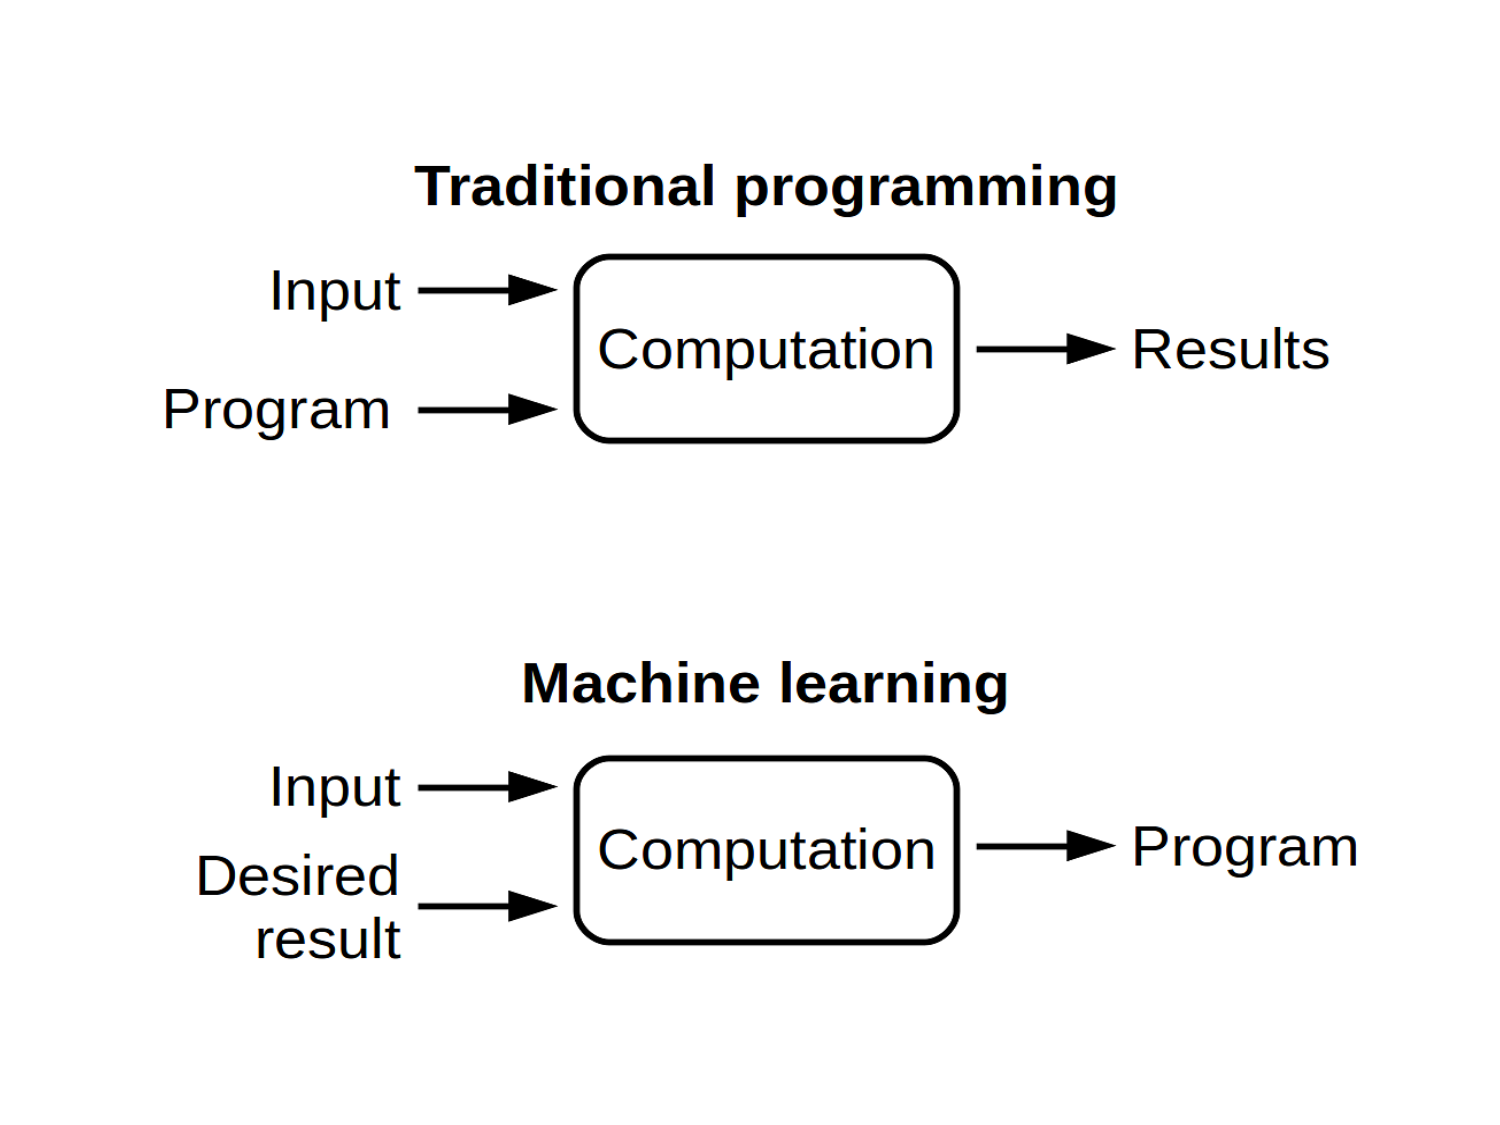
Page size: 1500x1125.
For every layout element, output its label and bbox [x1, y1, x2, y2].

picture [88, 30, 1395, 1094]
